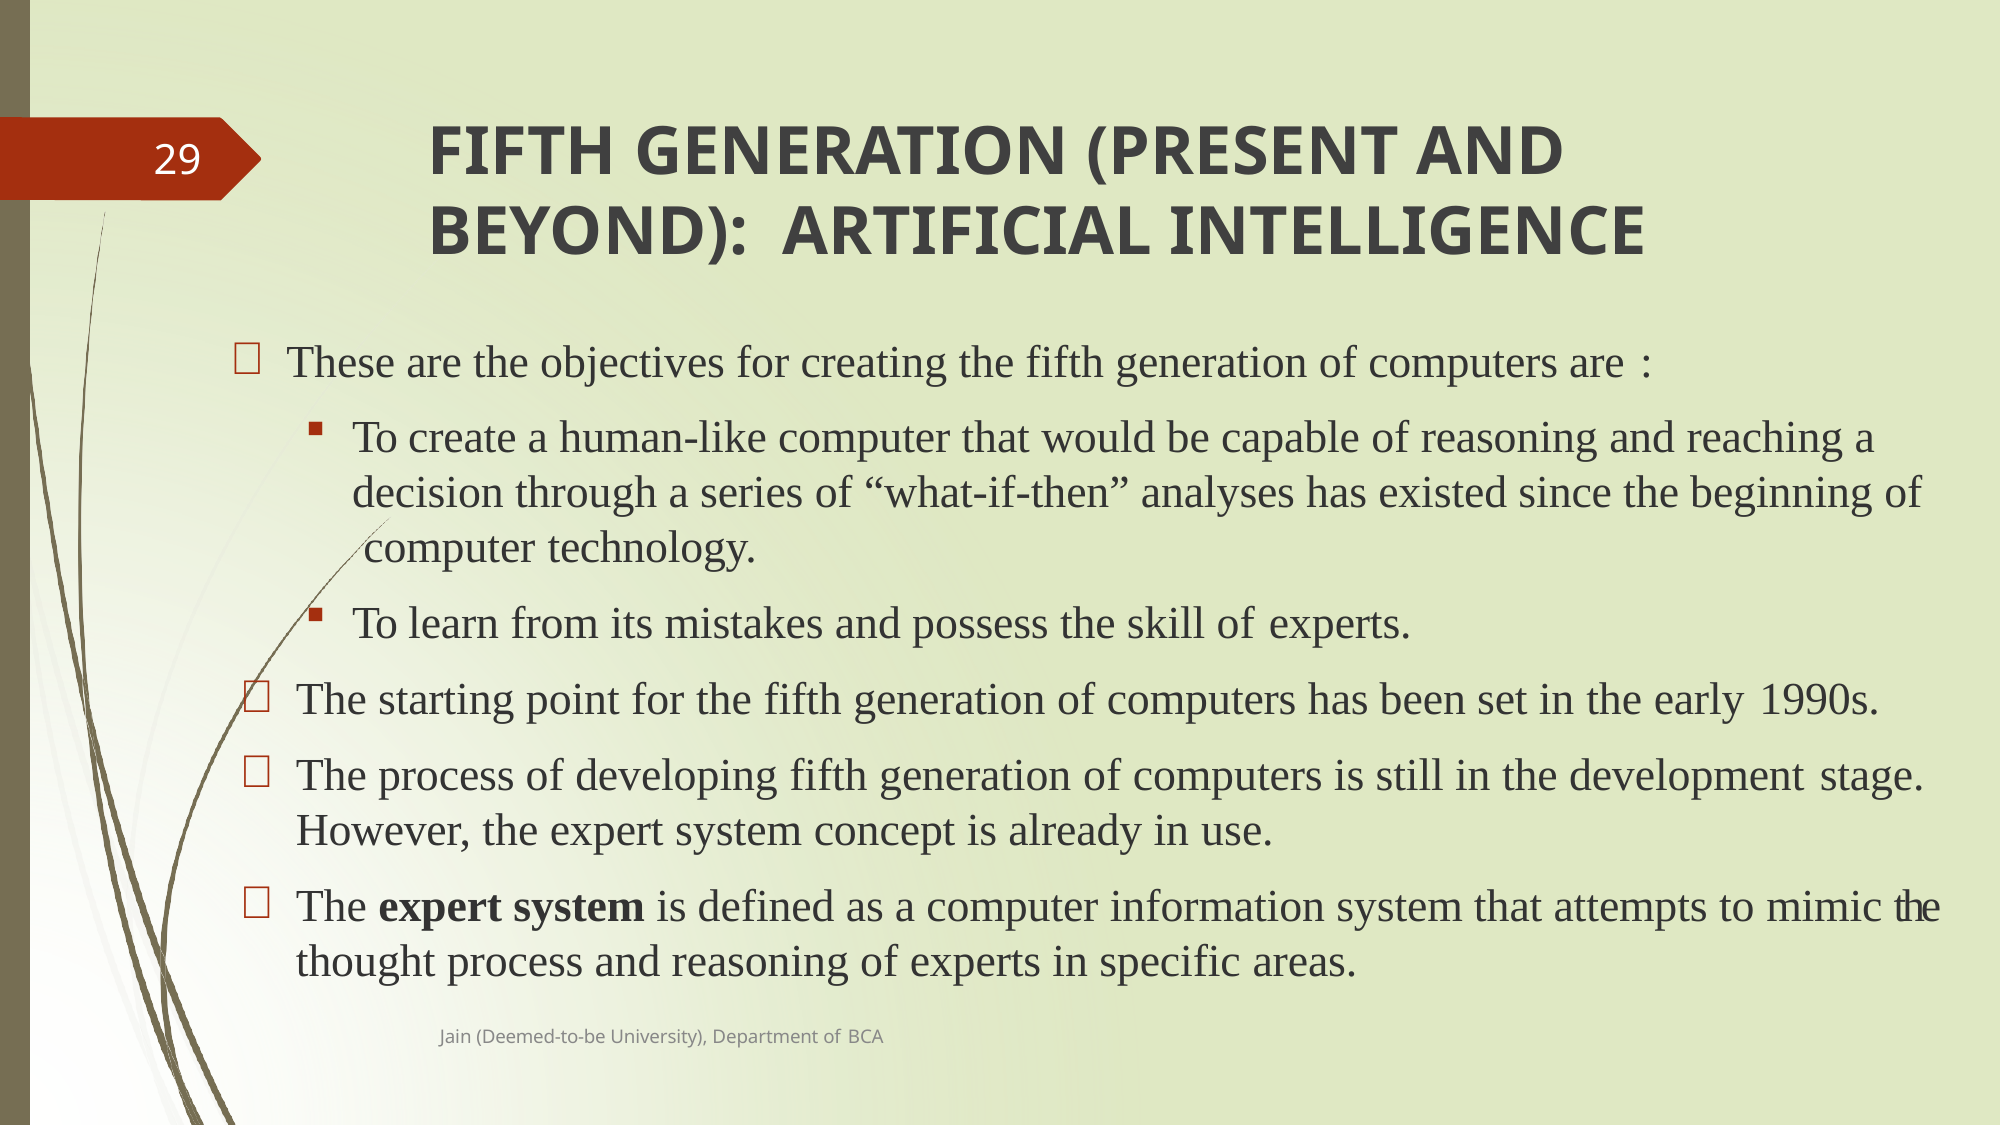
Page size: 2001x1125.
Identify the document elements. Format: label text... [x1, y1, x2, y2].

text_box These are the objectives for creating the fifth generation of computers are : To create a human-like computer that would be capable of reasoning and reaching a decision through a series of “what-if-then” analyses has existed since the beginning of computer technology. To learn from its mistakes and possess the skill of experts. The starting point for the fifth generation of computers has been set in the early 1990s. The process of developing fifth generation of computers is still in the development stage. However, the expert system concept is already in use. The expert system is defined as a computer information system that attempts to mimic the thought process and reasoning of experts in specific areas. [228, 308, 1962, 986]
text_box 29 [151, 131, 203, 184]
footer Jain (Deemed-to-be University), Department of BCA [437, 1022, 915, 1125]
title FIFTH GENERATION (PRESENT AND BEYOND): ARTIFICIAL INTELLIGENCE [425, 105, 1815, 296]
picture [30, 0, 2000, 1125]
